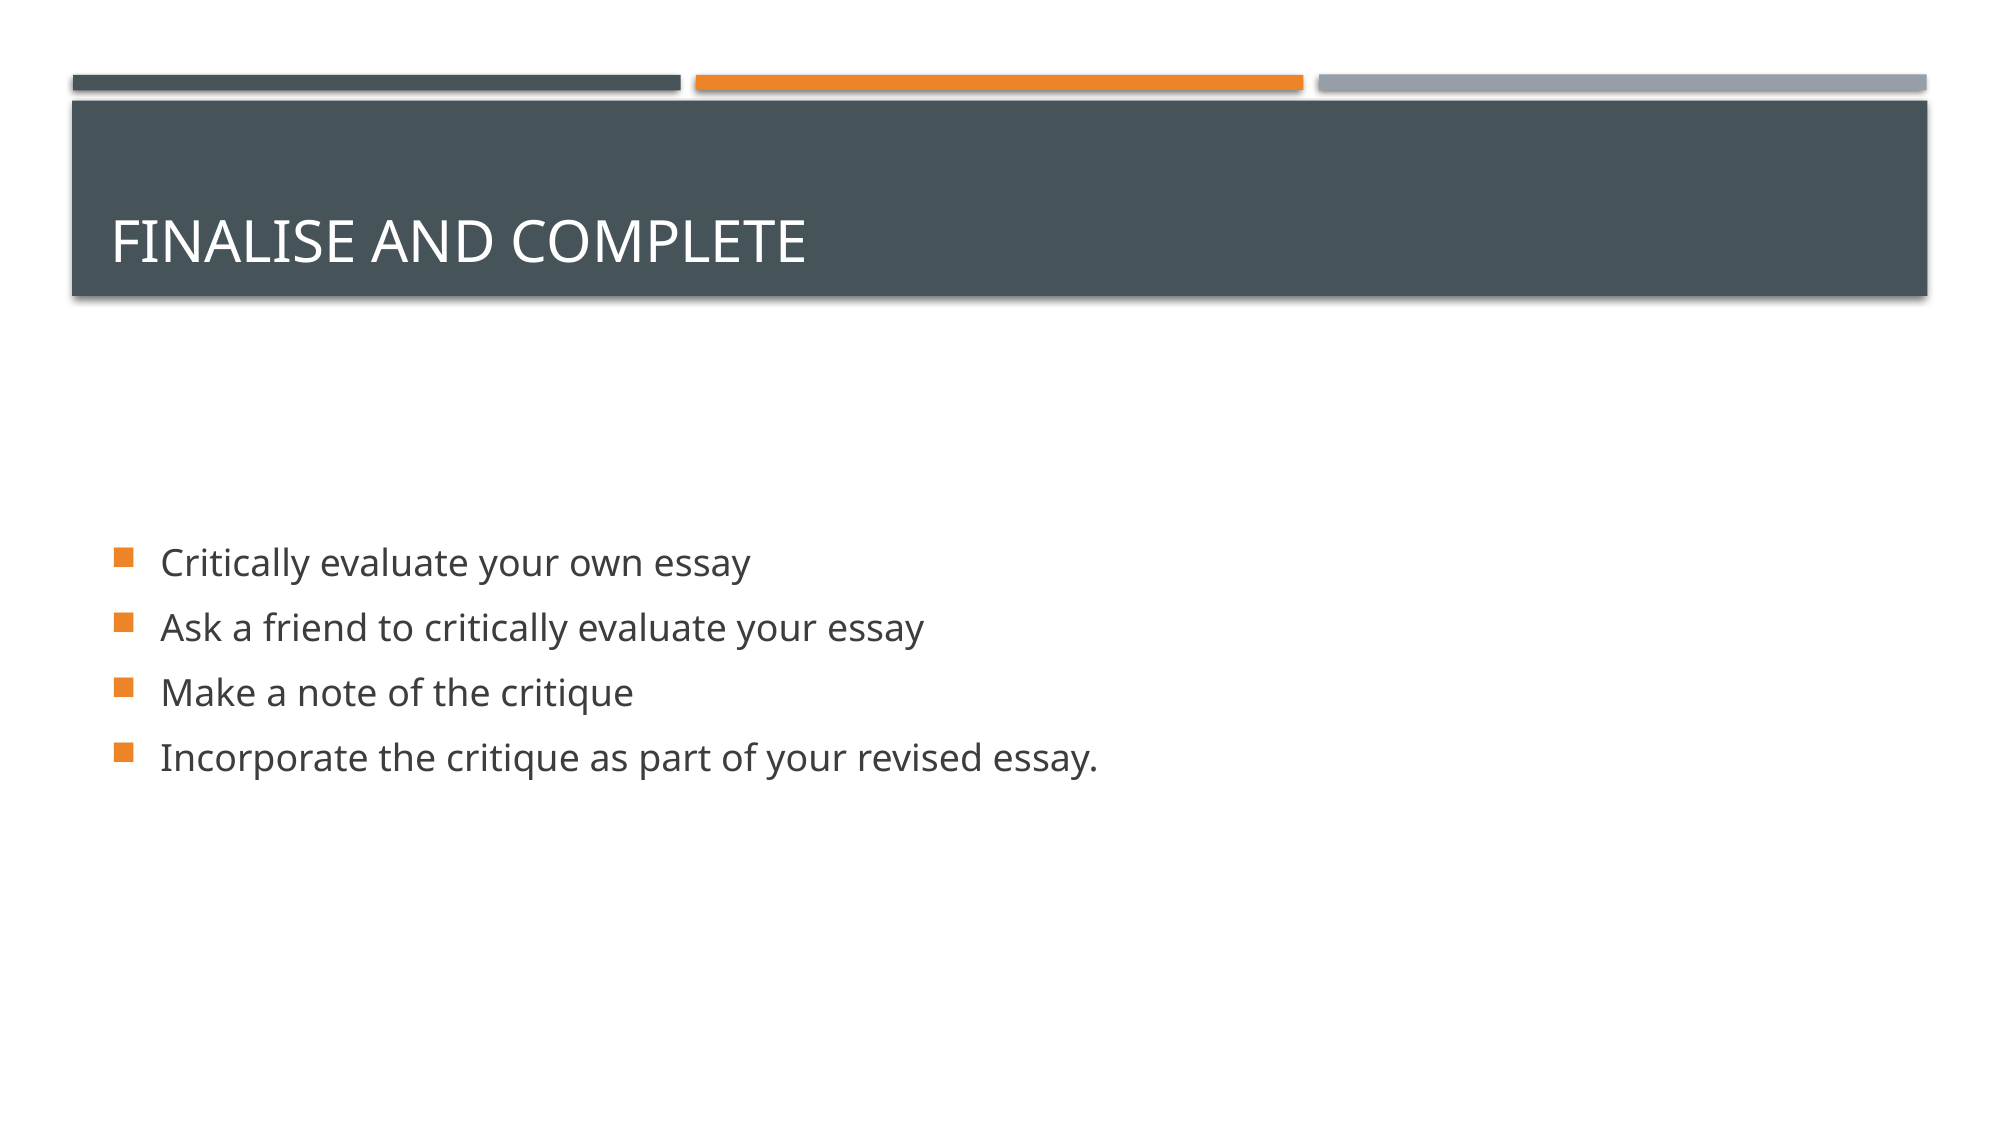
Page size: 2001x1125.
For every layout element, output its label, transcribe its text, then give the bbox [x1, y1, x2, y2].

title Finalise and complete [95, 115, 1905, 282]
list Critically evaluate your own essay Ask a friend to critically evaluate your essay Make a note of the critique Incorporate the critique as part of your revised essay. [95, 357, 1905, 962]
